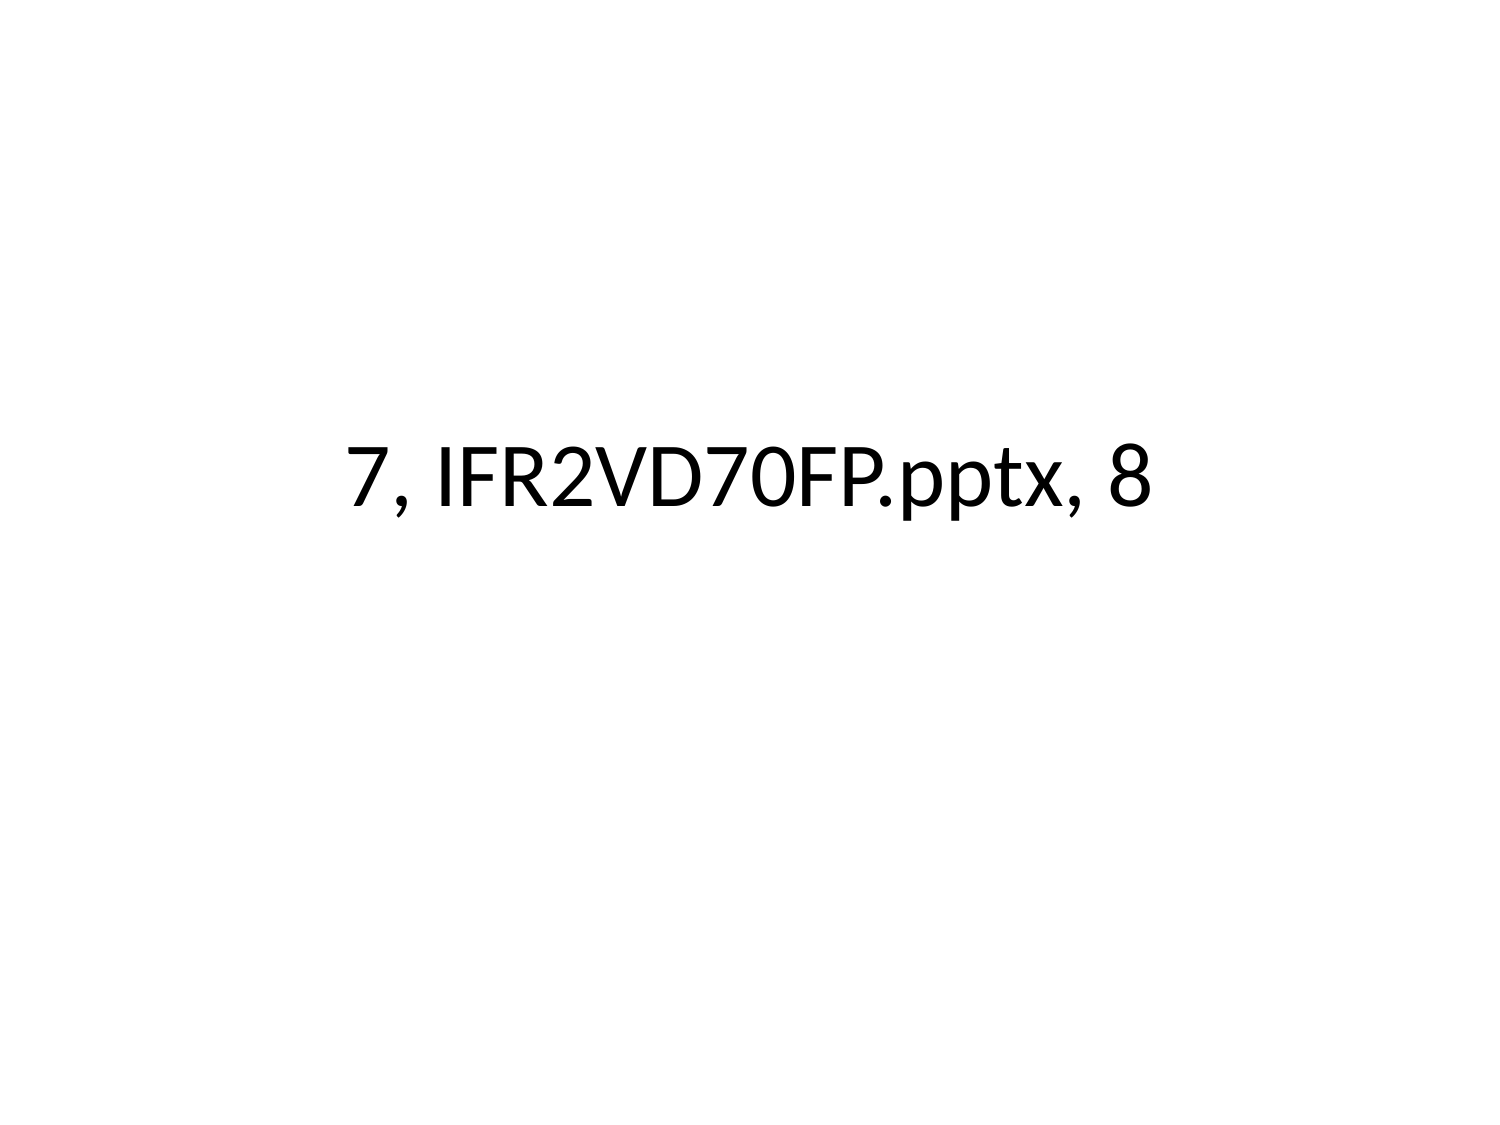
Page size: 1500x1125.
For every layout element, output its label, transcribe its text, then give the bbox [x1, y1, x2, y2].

title 7, IFR2VD70FP.pptx, 8 [112, 349, 1388, 591]
